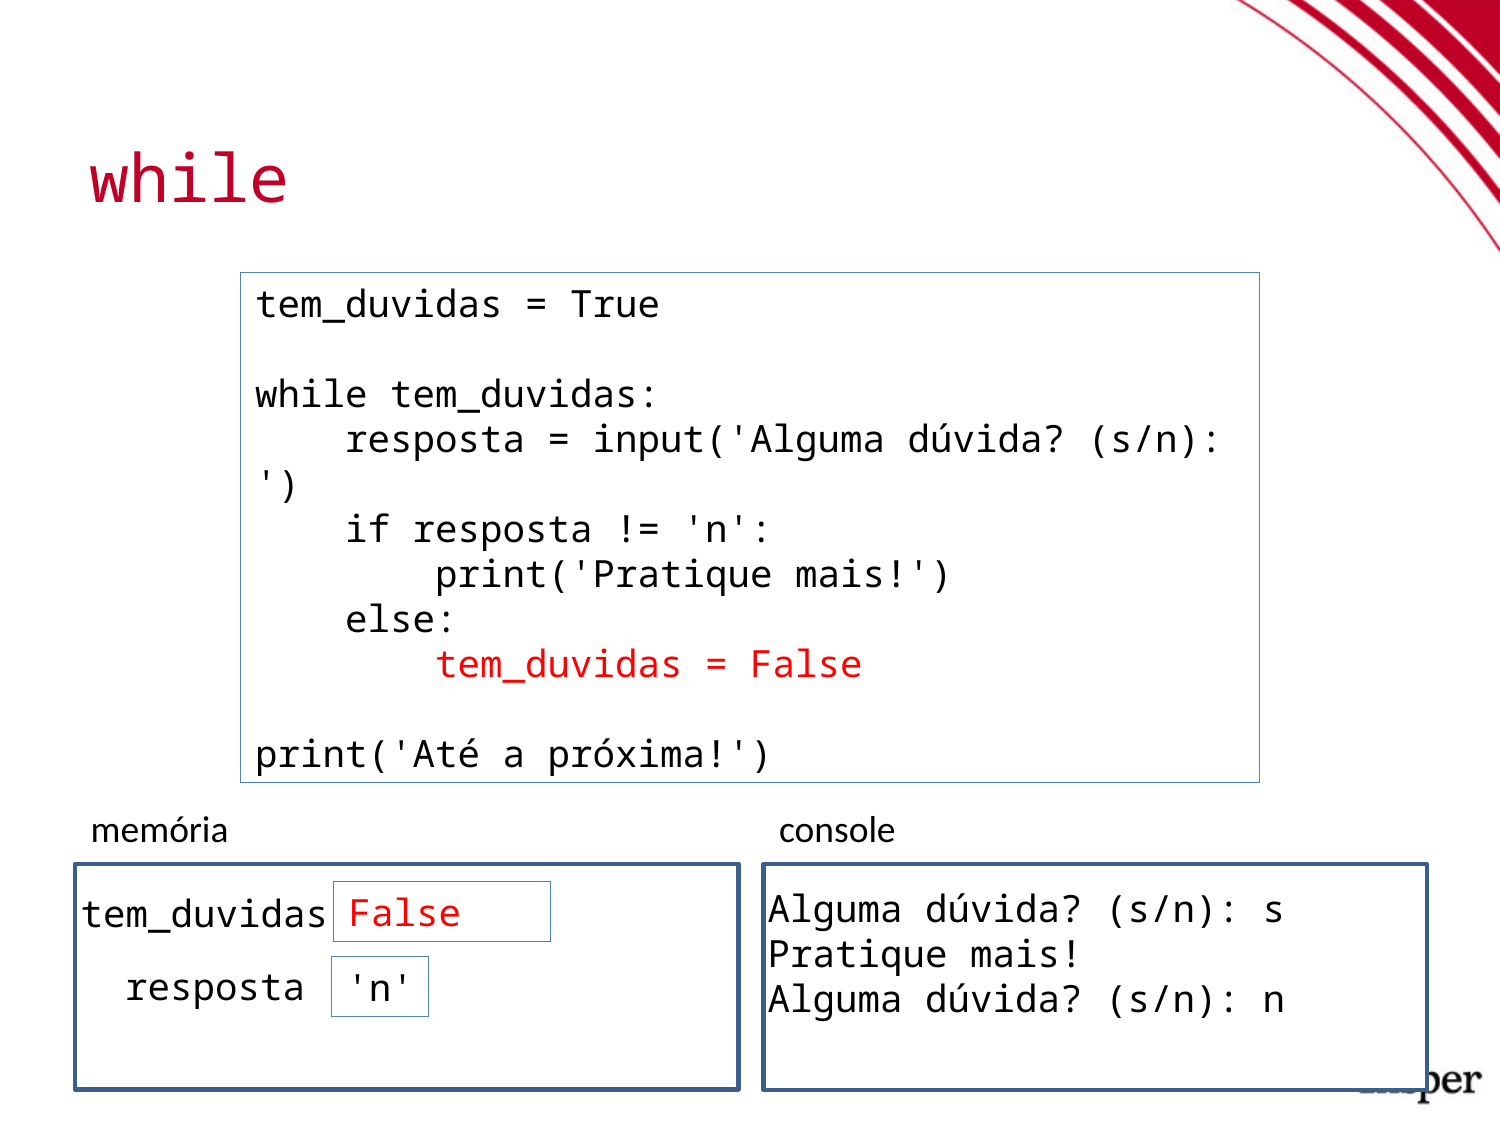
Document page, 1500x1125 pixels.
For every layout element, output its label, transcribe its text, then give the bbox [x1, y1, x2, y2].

text_box [73, 862, 741, 1092]
text_box resposta [110, 955, 320, 1016]
text_box tem_duvidas = True while tem_duvidas: resposta = input('Alguma dúvida? (s/n): ') if resposta != 'n': print('Pratique mais!') else: tem_duvidas = False print('Até a próxima!') [240, 272, 1260, 783]
text_box False [333, 881, 551, 942]
text_box 'n' [331, 956, 429, 1017]
title while [75, 128, 1425, 230]
text_box memória [75, 797, 244, 857]
text_box [761, 862, 1429, 1092]
text_box tem_duvidas [65, 882, 343, 943]
text_box Alguma dúvida? (s/n): s Pratique mais! Alguma dúvida? (s/n): n [753, 877, 1300, 1028]
picture [0, 0, 1500, 1125]
text_box console [764, 797, 911, 858]
